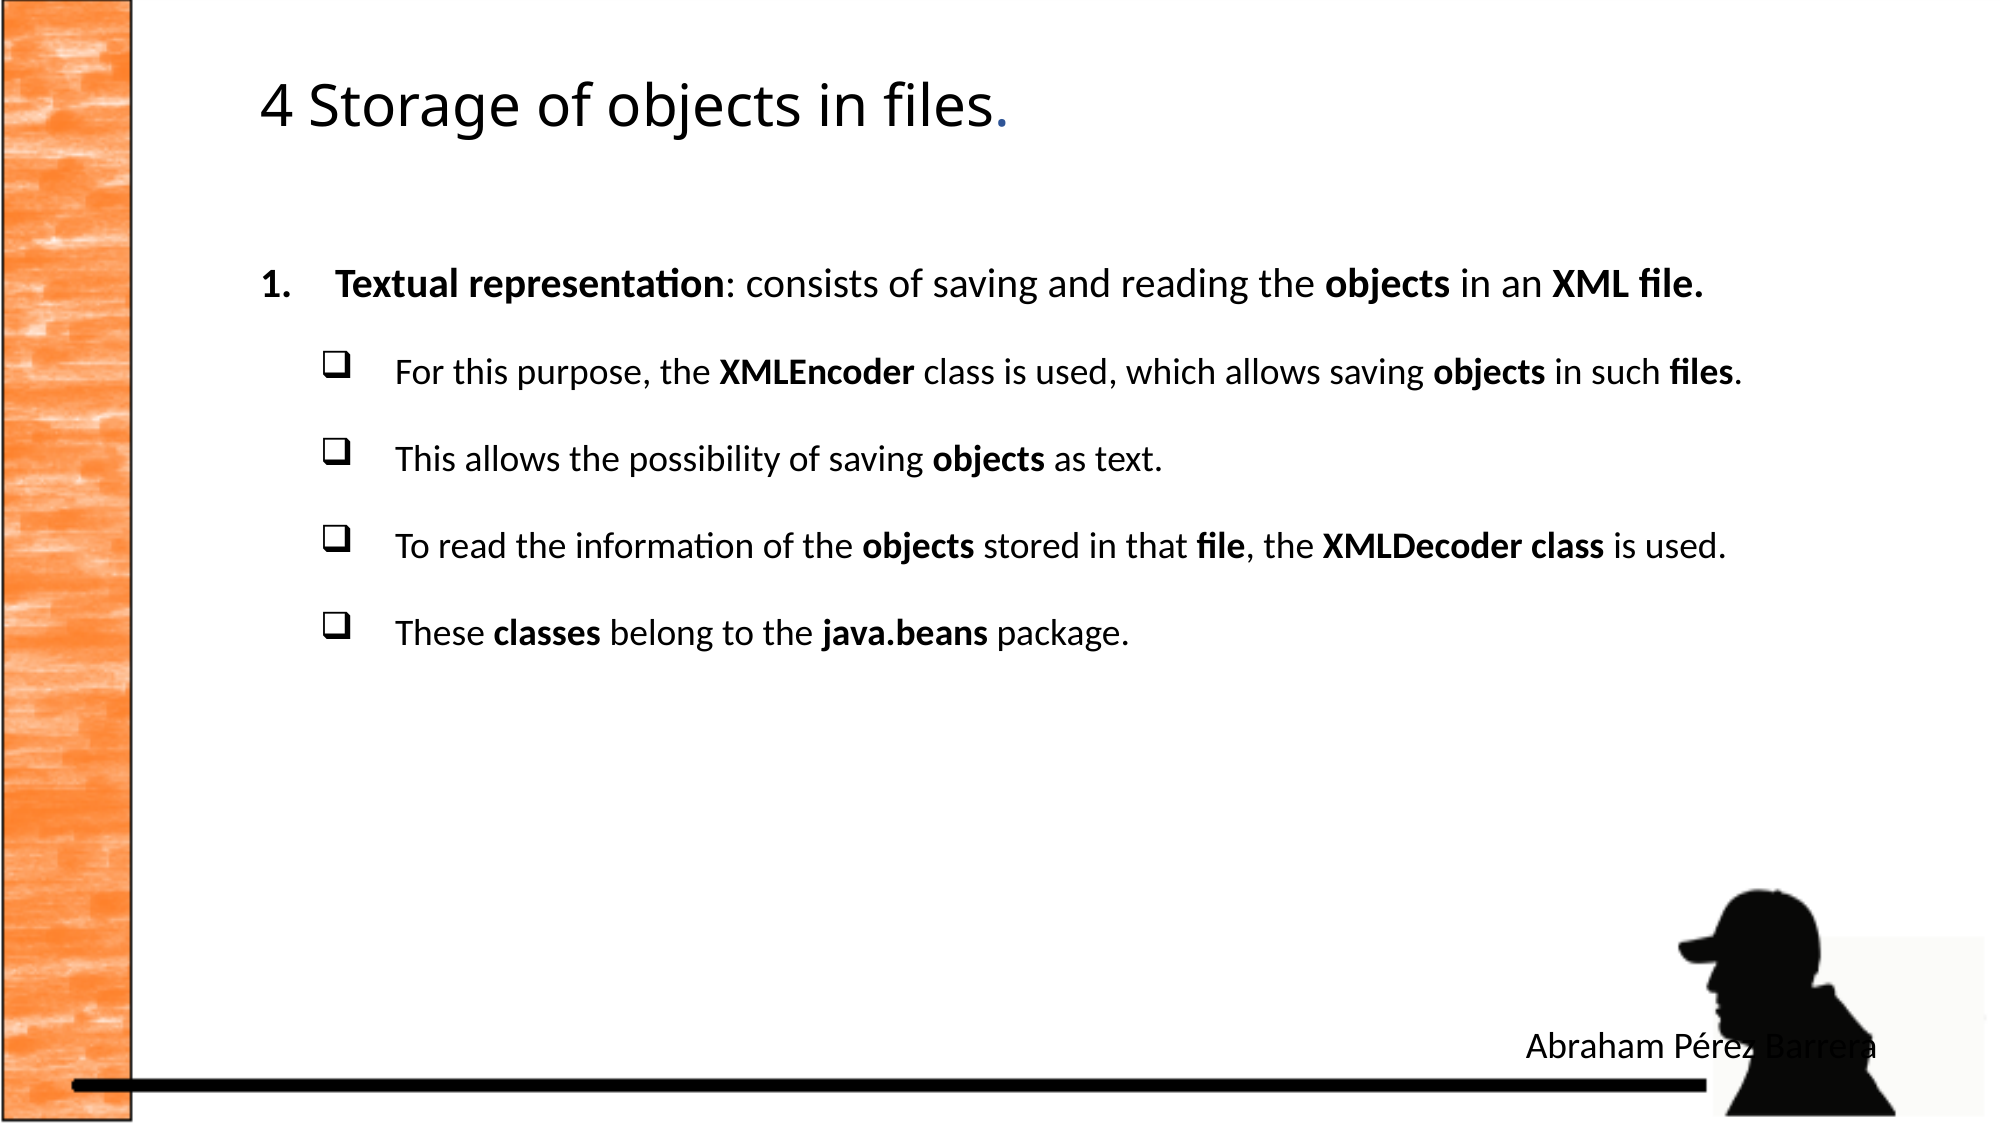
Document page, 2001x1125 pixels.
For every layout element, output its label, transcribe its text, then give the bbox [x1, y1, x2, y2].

picture [0, 0, 2001, 1125]
list Textual representation: consists of saving and reading the objects in an XML file. For this purpose, the XMLEncoder class is used, which allows saving objects in such files. This allows the possibility of saving objects as text. To read the information of the objects stored in that file, the XMLDecoder class is used. These classes belong to the java.beans package. [244, 213, 1881, 1085]
title 4 Storage of objects in files. [244, 36, 1415, 179]
